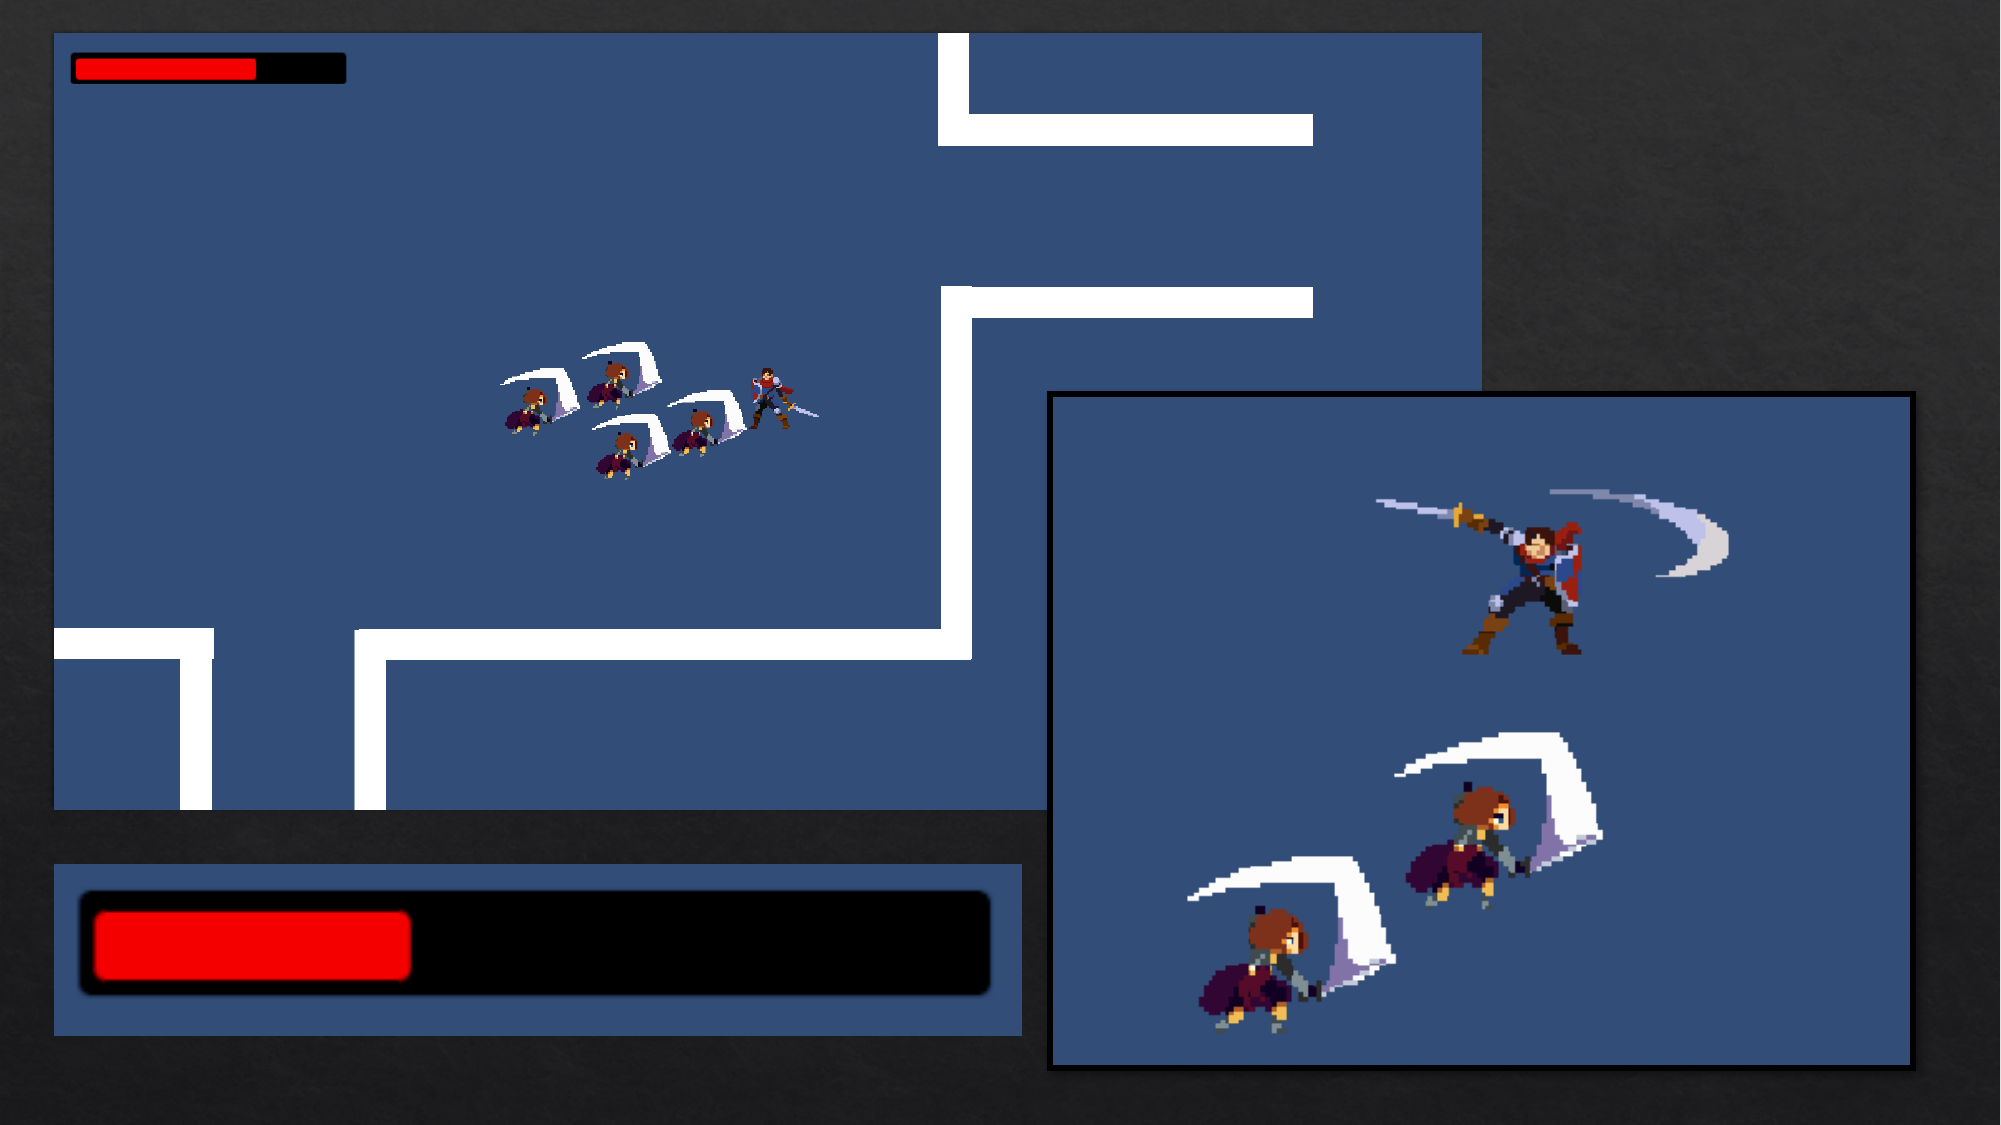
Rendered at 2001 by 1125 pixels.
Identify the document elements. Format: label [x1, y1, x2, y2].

picture [53, 864, 1022, 1036]
list [53, 33, 1482, 810]
picture [1052, 397, 1911, 1065]
